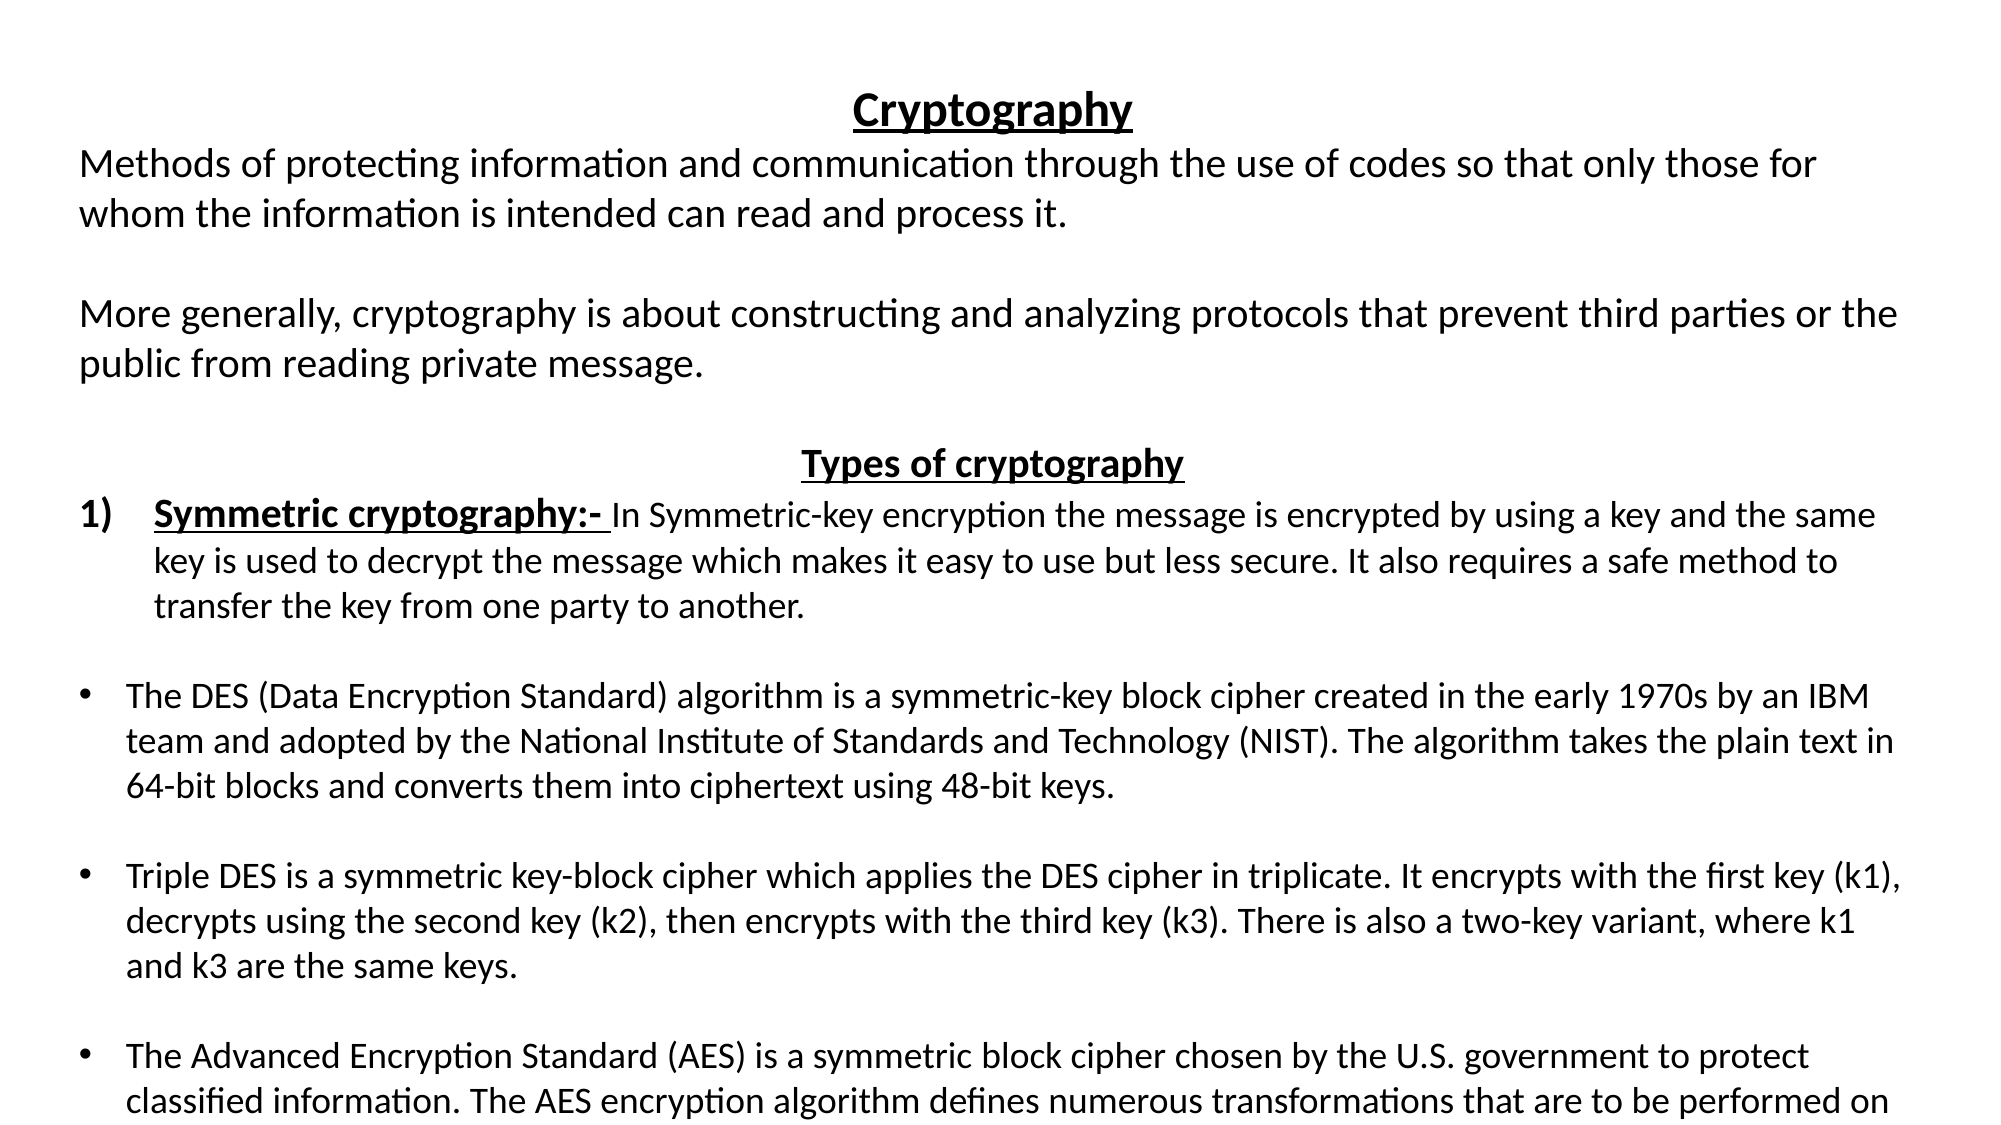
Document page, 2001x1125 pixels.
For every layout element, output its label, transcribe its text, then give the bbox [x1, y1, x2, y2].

text_box Cryptography Methods of protecting information and communication through the use of codes so that only those for whom the information is intended can read and process it. More generally, cryptography is about constructing and analyzing protocols that prevent third parties or the public from reading private message. Types of cryptography Symmetric cryptography:- In Symmetric-key encryption the message is encrypted by using a key and the same key is used to decrypt the message which makes it easy to use but less secure. It also requires a safe method to transfer the key from one party to another. The DES (Data Encryption Standard) algorithm is a symmetric-key block cipher created in the early 1970s by an IBM team and adopted by the National Institute of Standards and Technology (NIST). The algorithm takes the plain text in 64-bit blocks and converts them into ciphertext using 48-bit keys. Triple DES is a symmetric key-block cipher which applies the DES cipher in triplicate. It encrypts with the first key (k1), decrypts using the second key (k2), then encrypts with the third key (k3). There is also a two-key variant, where k1 and k3 are the same keys. The Advanced Encryption Standard (AES) is a symmetric block cipher chosen by the U.S. government to protect classified information. The AES encryption algorithm defines numerous transformations that are to be performed on data stored in an array. The first step of the cipher is to put the data into an array, after which the cipher transformations are repeated over multiple encryption rounds. [64, 68, 1923, 1125]
